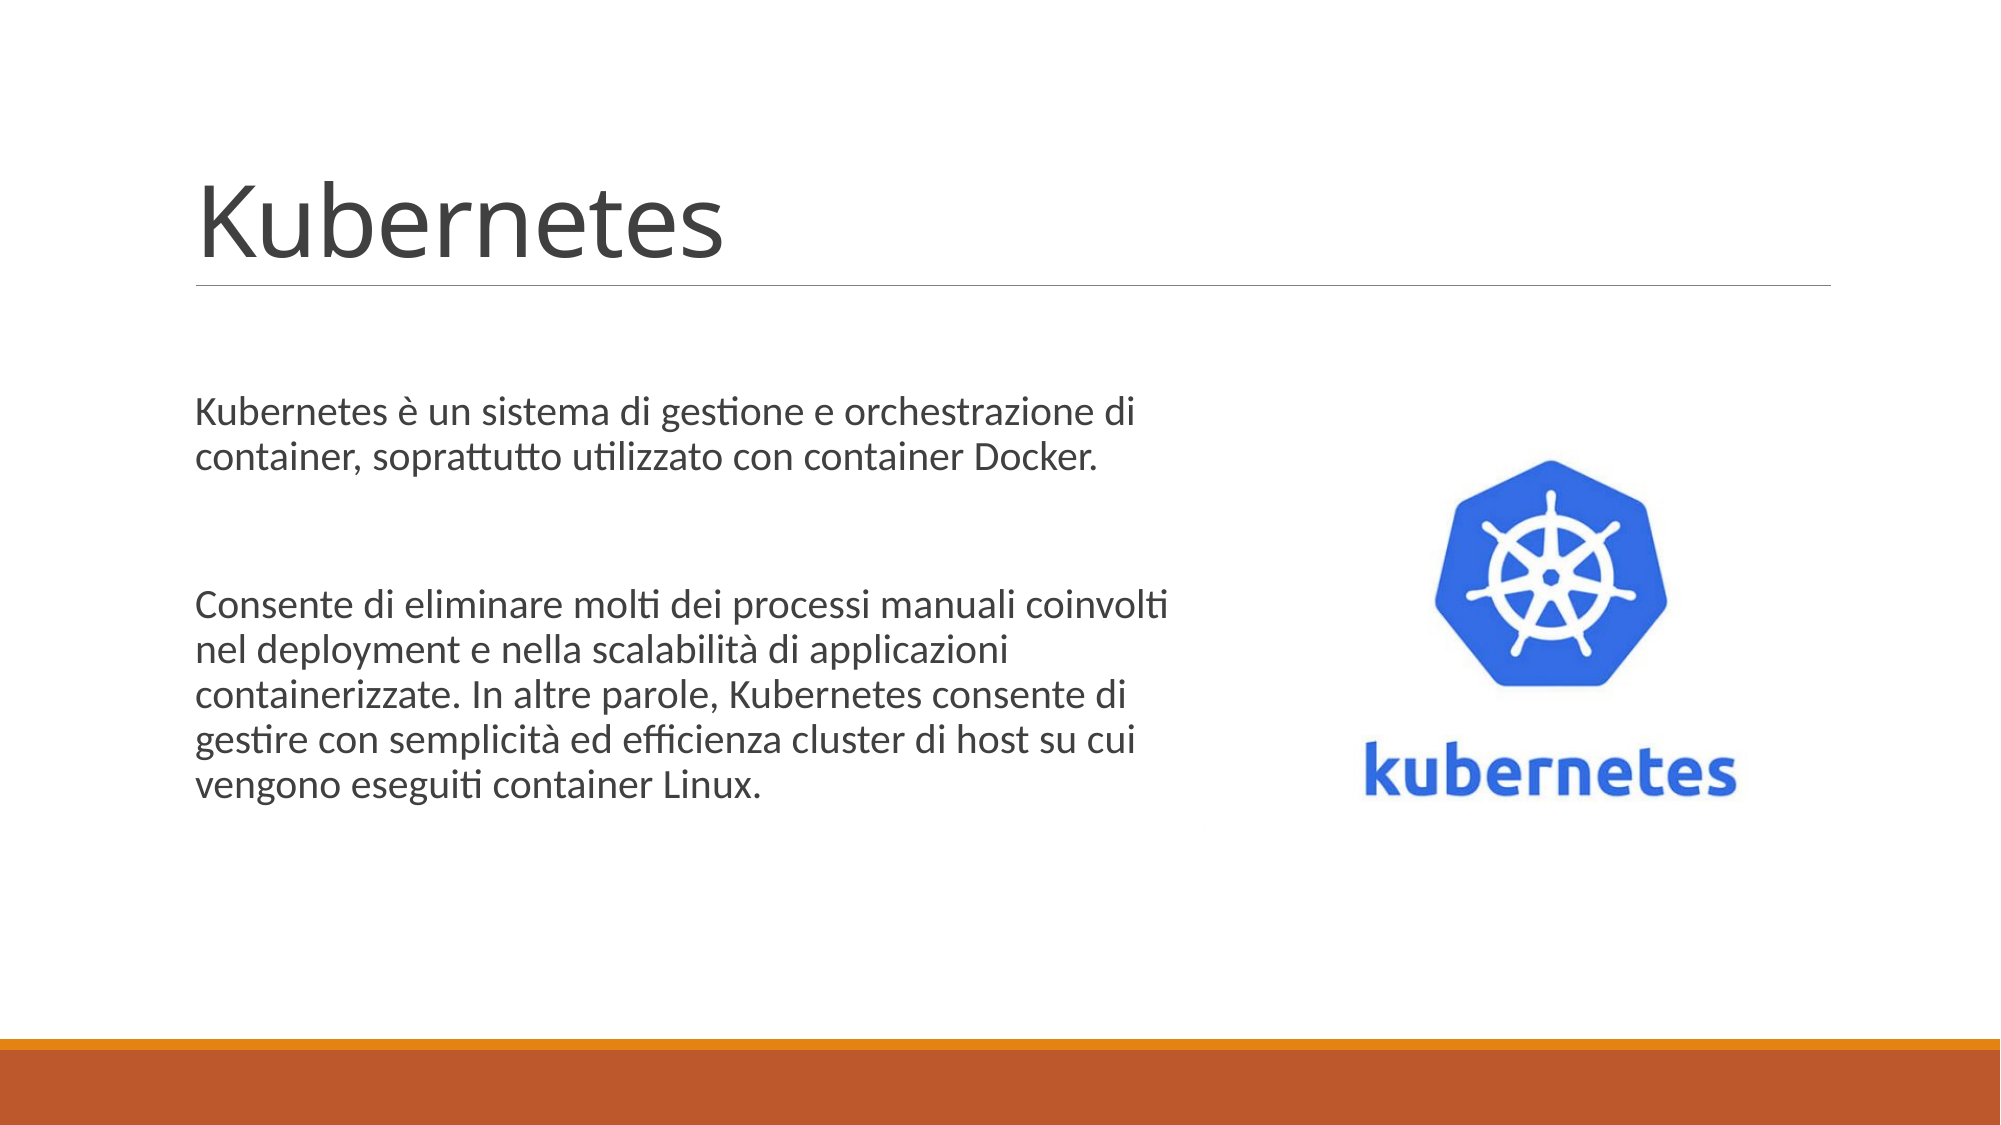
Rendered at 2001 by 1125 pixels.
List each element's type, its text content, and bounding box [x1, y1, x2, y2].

picture [1195, 433, 1905, 833]
title Kubernetes [180, 47, 1830, 285]
list Kubernetes è un sistema di gestione e orchestrazione di container, soprattutto utilizzato con container Docker. Consente di eliminare molti dei processi manuali coinvolti nel deployment e nella scalabilità di applicazioni containerizzate. In altre parole, Kubernetes consente di gestire con semplicità ed efficienza cluster di host su cui vengono eseguiti container Linux. [180, 302, 1216, 963]
